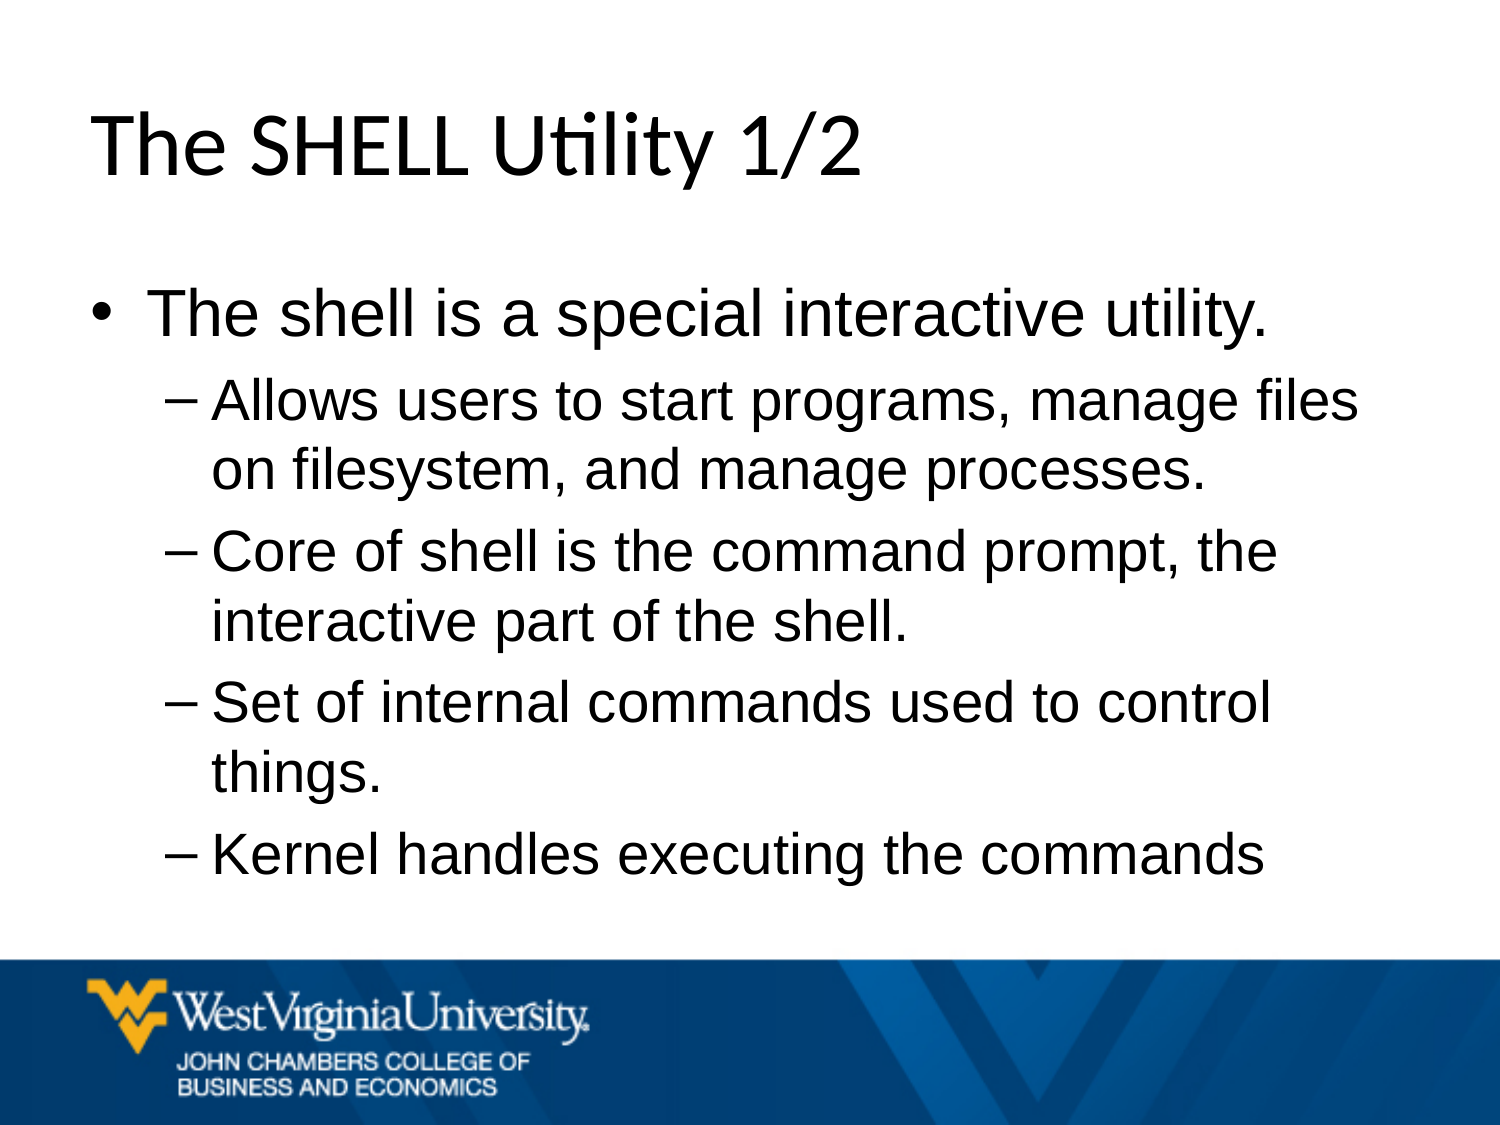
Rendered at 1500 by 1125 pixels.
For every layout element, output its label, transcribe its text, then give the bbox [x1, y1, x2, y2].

picture [0, 0, 1500, 1125]
title The SHELL Utility 1/2 [75, 45, 1425, 233]
list The shell is a special interactive utility. Allows users to start programs, manage files on filesystem, and manage processes. Core of shell is the command prompt, the interactive part of the shell. Set of internal commands used to control things. Kernel handles executing the commands [75, 262, 1425, 1005]
